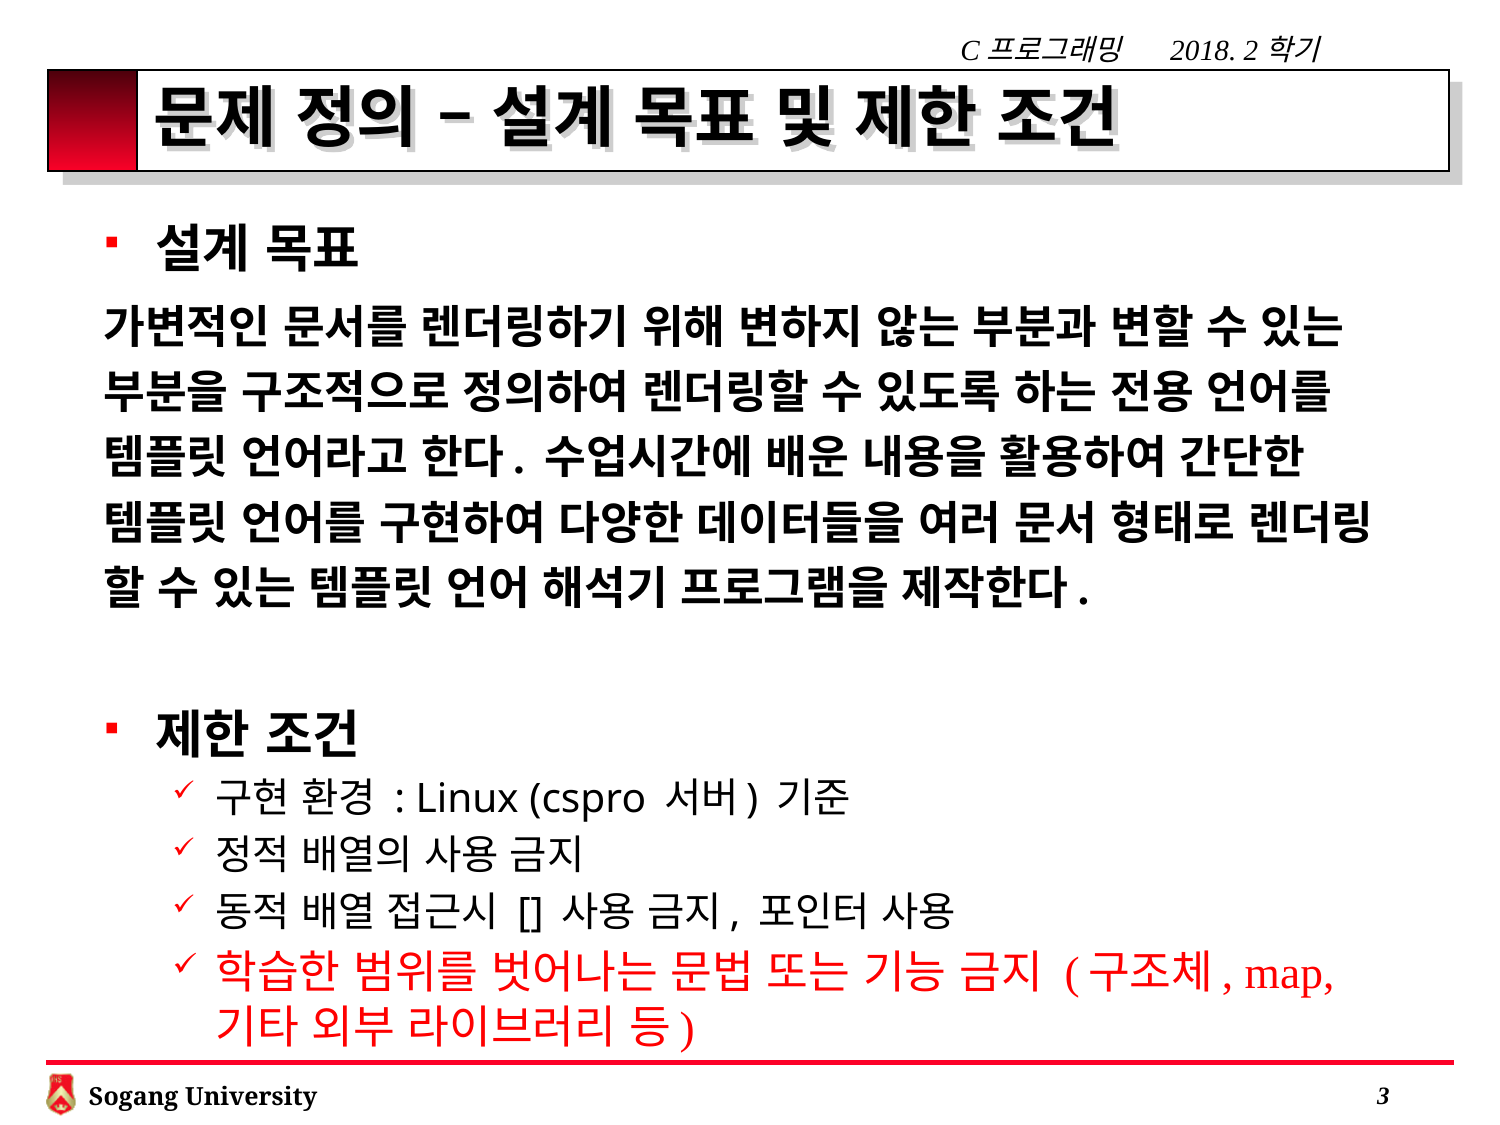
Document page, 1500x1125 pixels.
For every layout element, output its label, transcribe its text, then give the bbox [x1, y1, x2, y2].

title 문제 정의 – 설계 목표 및 제한 조건 [138, 65, 1455, 179]
list 설계 목표 가변적인 문서를 렌더링하기 위해 변하지 않는 부분과 변할 수 있는 부분을 구조적으로 정의하여 렌더링할 수 있도록 하는 전용 언어를 템플릿 언어라고 한다. 수업시간에 배운 내용을 활용하여 간단한 템플릿 언어를 구현하여 다양한 데이터들을 여러 문서 형태로 렌더링 할 수 있는 템플릿 언어 해석기 프로그램을 제작한다. 제한 조건 구현 환경 : Linux (cspro 서버) 기준 정적 배열의 사용 금지 동적 배열 접근시 [] 사용 금지, 포인터 사용 학습한 범위를 벗어나는 문법 또는 기능 금지 (구조체, map, 기타 외부 라이브러리 등) [88, 207, 1405, 1071]
picture [44, 1068, 80, 1119]
slide_number 2 [1287, 1071, 1405, 1119]
